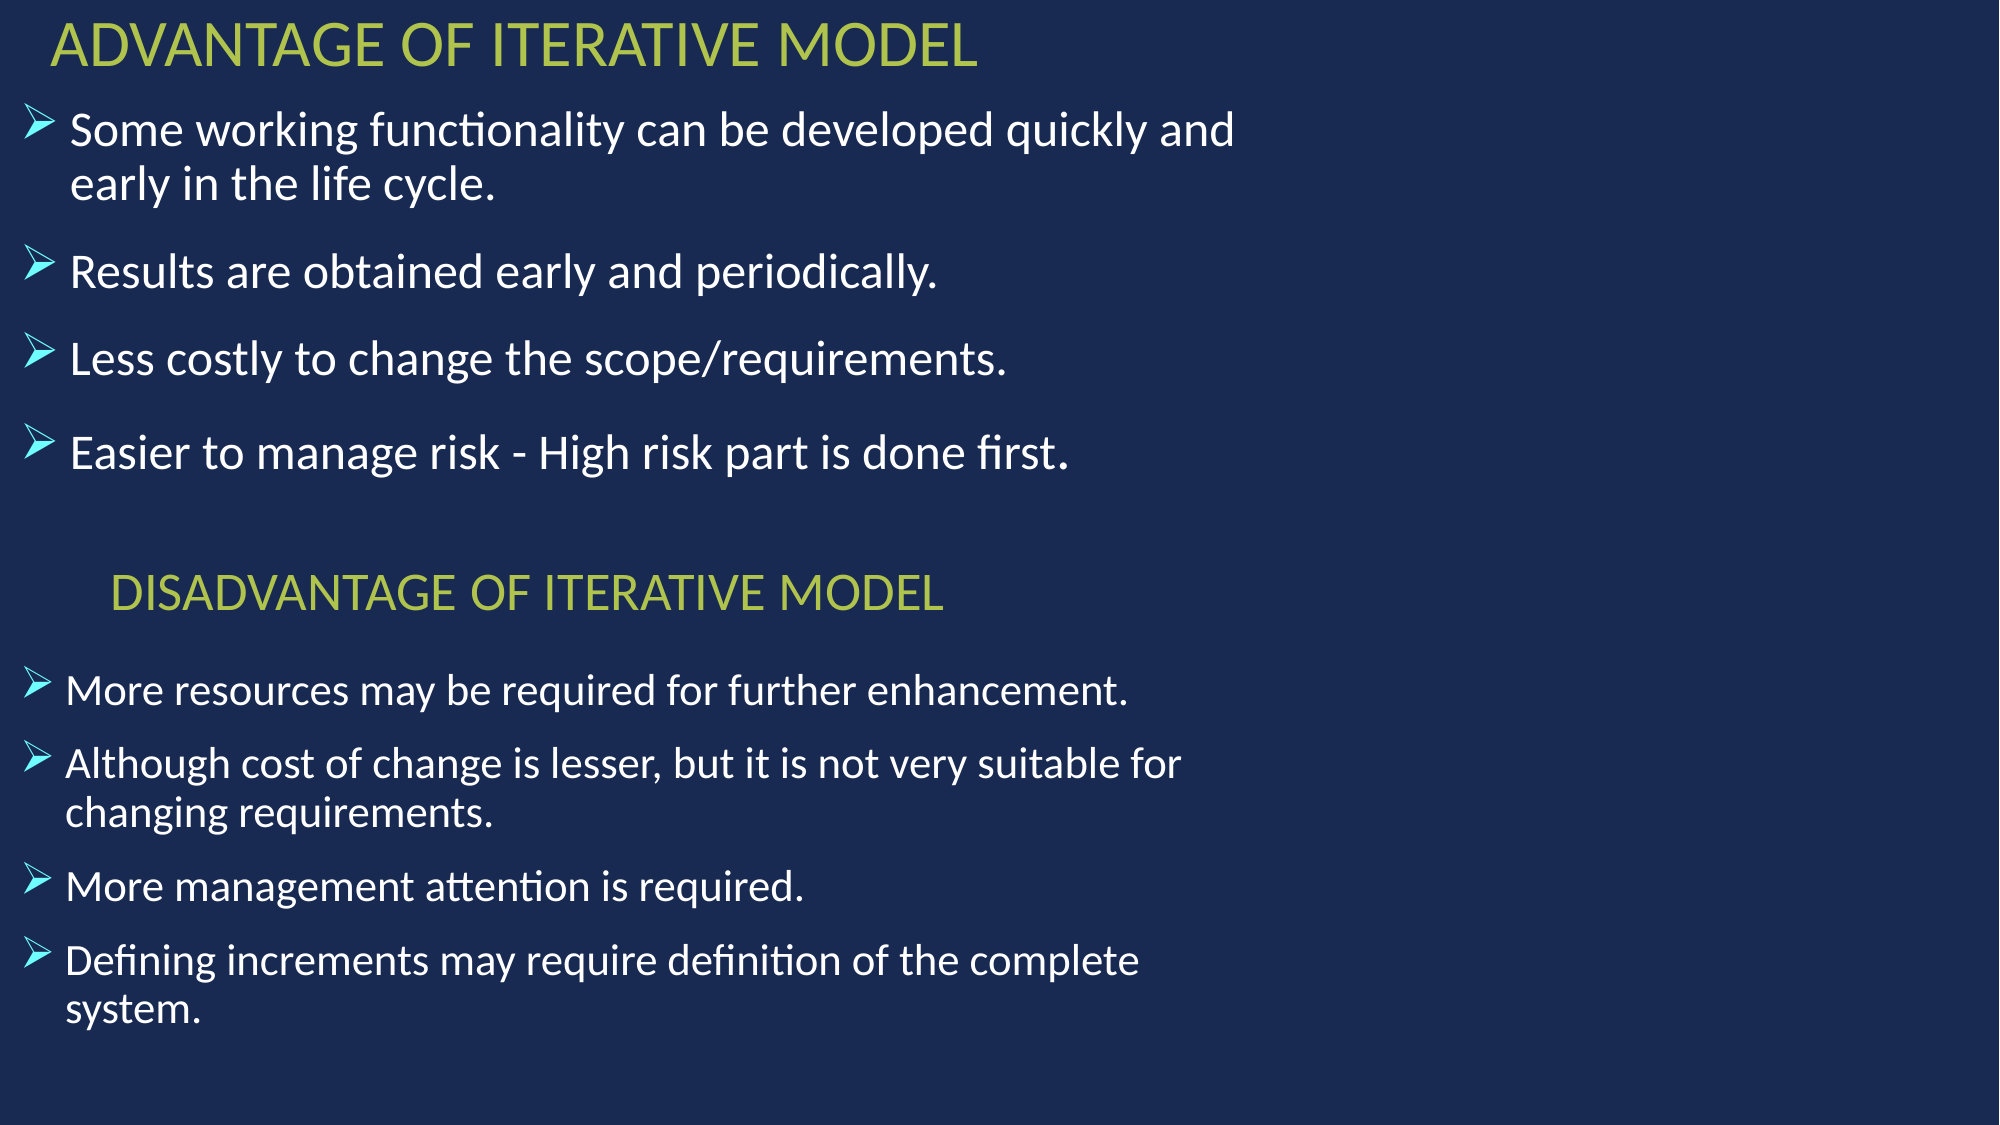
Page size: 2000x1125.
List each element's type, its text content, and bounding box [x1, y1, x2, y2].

list Some working functionality can be developed quickly and early in the life cycle. Results are obtained early and periodically. Less costly to change the scope/requirements. Easier to manage risk - High risk part is done first. [0, 93, 1261, 507]
text_box DISADVANTAGE OF ITERATIVE MODEL [0, 515, 1039, 633]
text_box More resources may be required for further enhancement. Although cost of change is lesser, but it is not very suitable for changing requirements. More management attention is required. Defining increments may require definition of the complete system. [0, 656, 1296, 1047]
title ADVANTAGE OF ITERATIVE MODEL [0, 0, 1098, 91]
